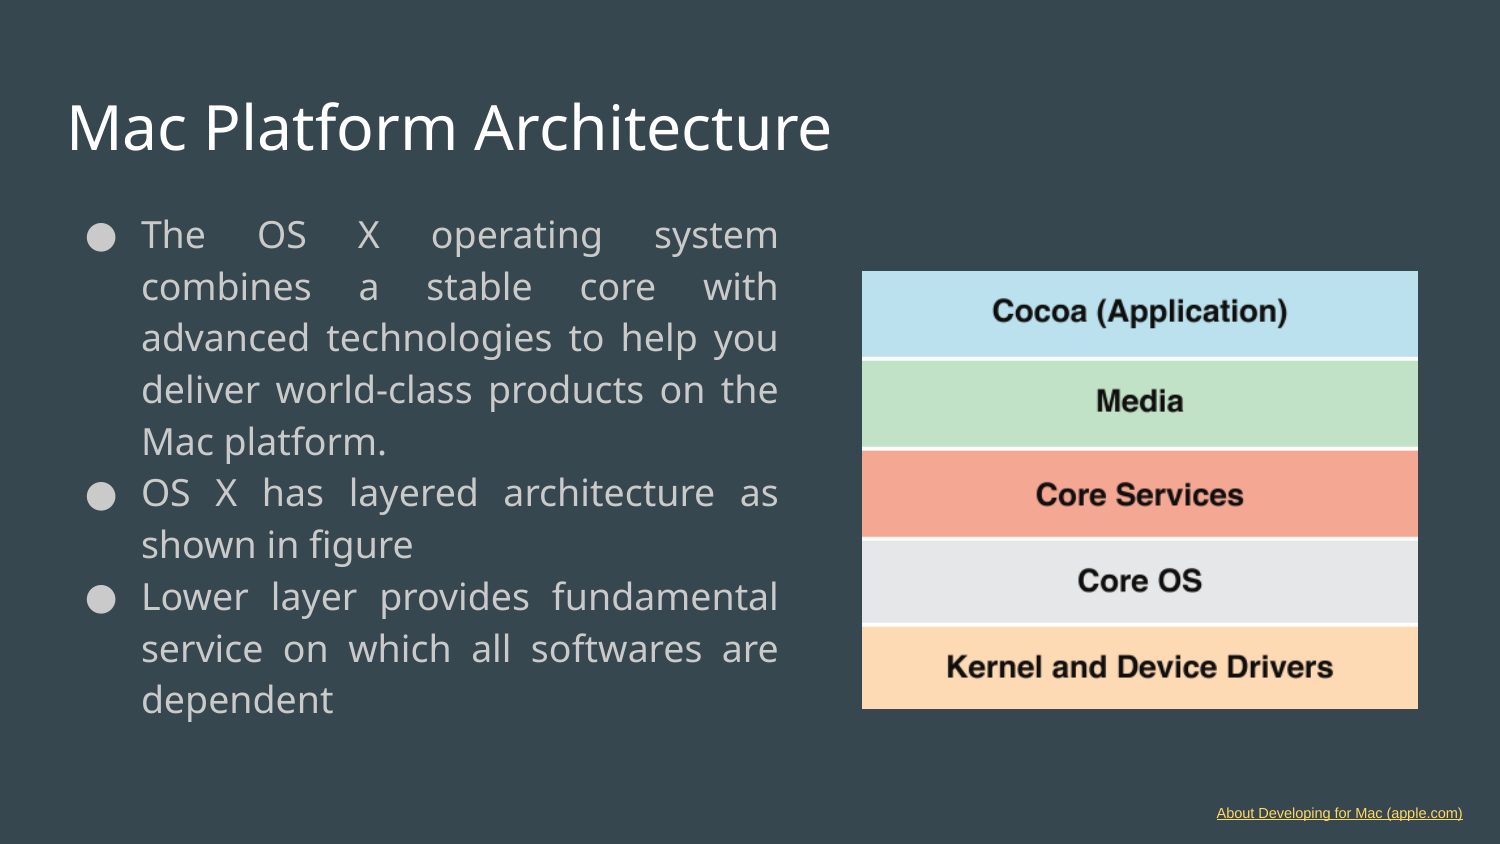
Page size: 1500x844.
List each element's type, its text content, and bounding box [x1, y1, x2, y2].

picture [862, 270, 1418, 709]
list The OS X operating system combines a stable core with advanced technologies to help you deliver world-class products on the Mac platform. OS X has layered architecture as shown in figure Lower layer provides fundamental service on which all softwares are dependent [51, 189, 795, 771]
title Mac Platform Architecture [51, 72, 1449, 167]
text_box About Developing for Mac (apple.com) [1201, 796, 1500, 829]
